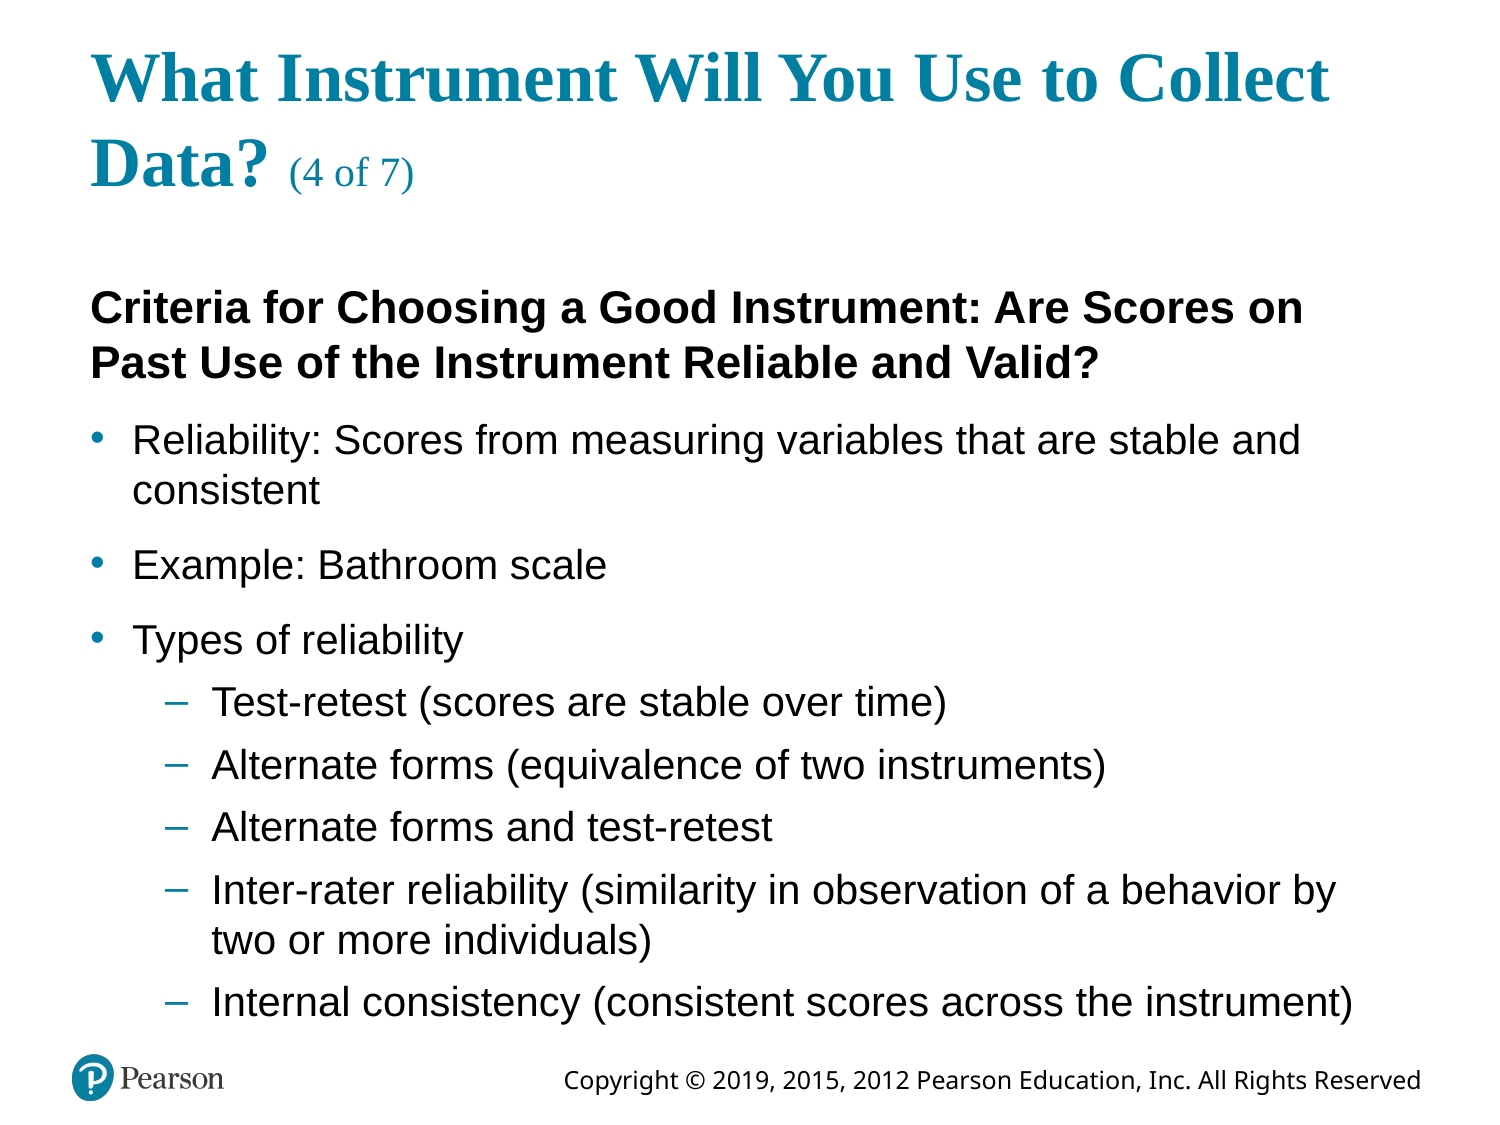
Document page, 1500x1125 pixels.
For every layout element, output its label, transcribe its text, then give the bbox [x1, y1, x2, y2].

picture [72, 1087, 83, 1101]
picture [80, 1063, 106, 1088]
list Criteria for Choosing a Good Instrument: Are Scores on Past Use of the Instrument Reliable and Valid? Reliability: Scores from measuring variables that are stable and consistent Example: Bathroom scale Types of reliability Test-retest (scores are stable over time) Alternate forms (equivalence of two instruments) Alternate forms and test-retest Inter-rater reliability (similarity in observation of a behavior by two or more individuals) Internal consistency (consistent scores across the instrument) [75, 262, 1425, 1029]
title What Instrument Will You Use to Collect Data? (4 of 7) [75, 35, 1425, 216]
picture [98, 1054, 224, 1101]
picture [72, 1054, 88, 1070]
